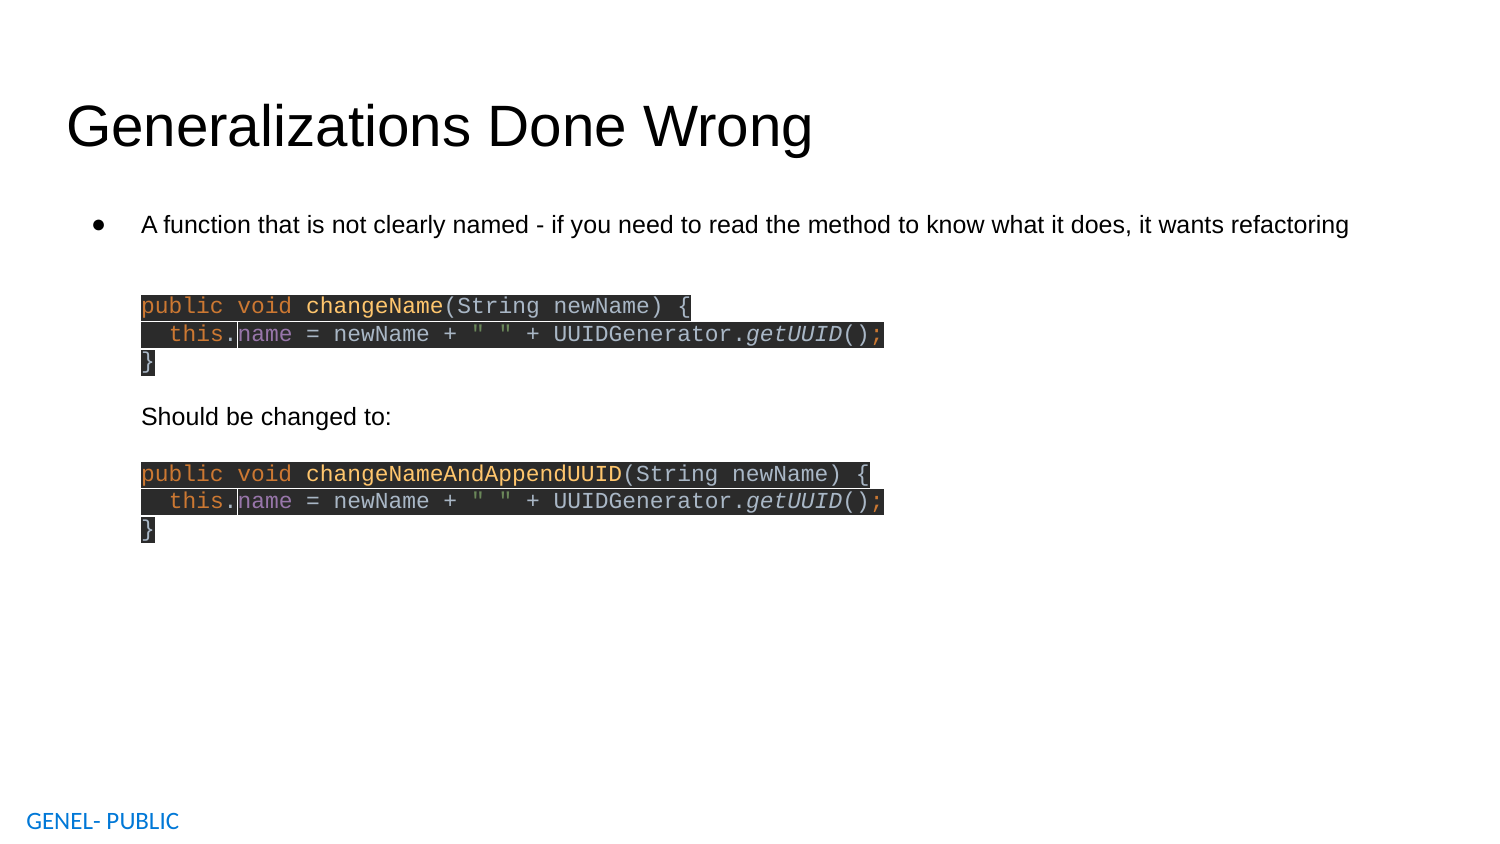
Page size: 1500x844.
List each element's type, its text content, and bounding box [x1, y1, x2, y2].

title Generalizations Done Wrong [51, 72, 1449, 167]
list A function that is not clearly named - if you need to read the method to know what it does, it wants refactoring public void changeName(String newName) { this.name = newName + " " + UUIDGenerator.getUUID(); } Should be changed to: public void changeNameAndAppendUUID(String newName) { this.name = newName + " " + UUIDGenerator.getUUID(); } [51, 189, 1449, 750]
